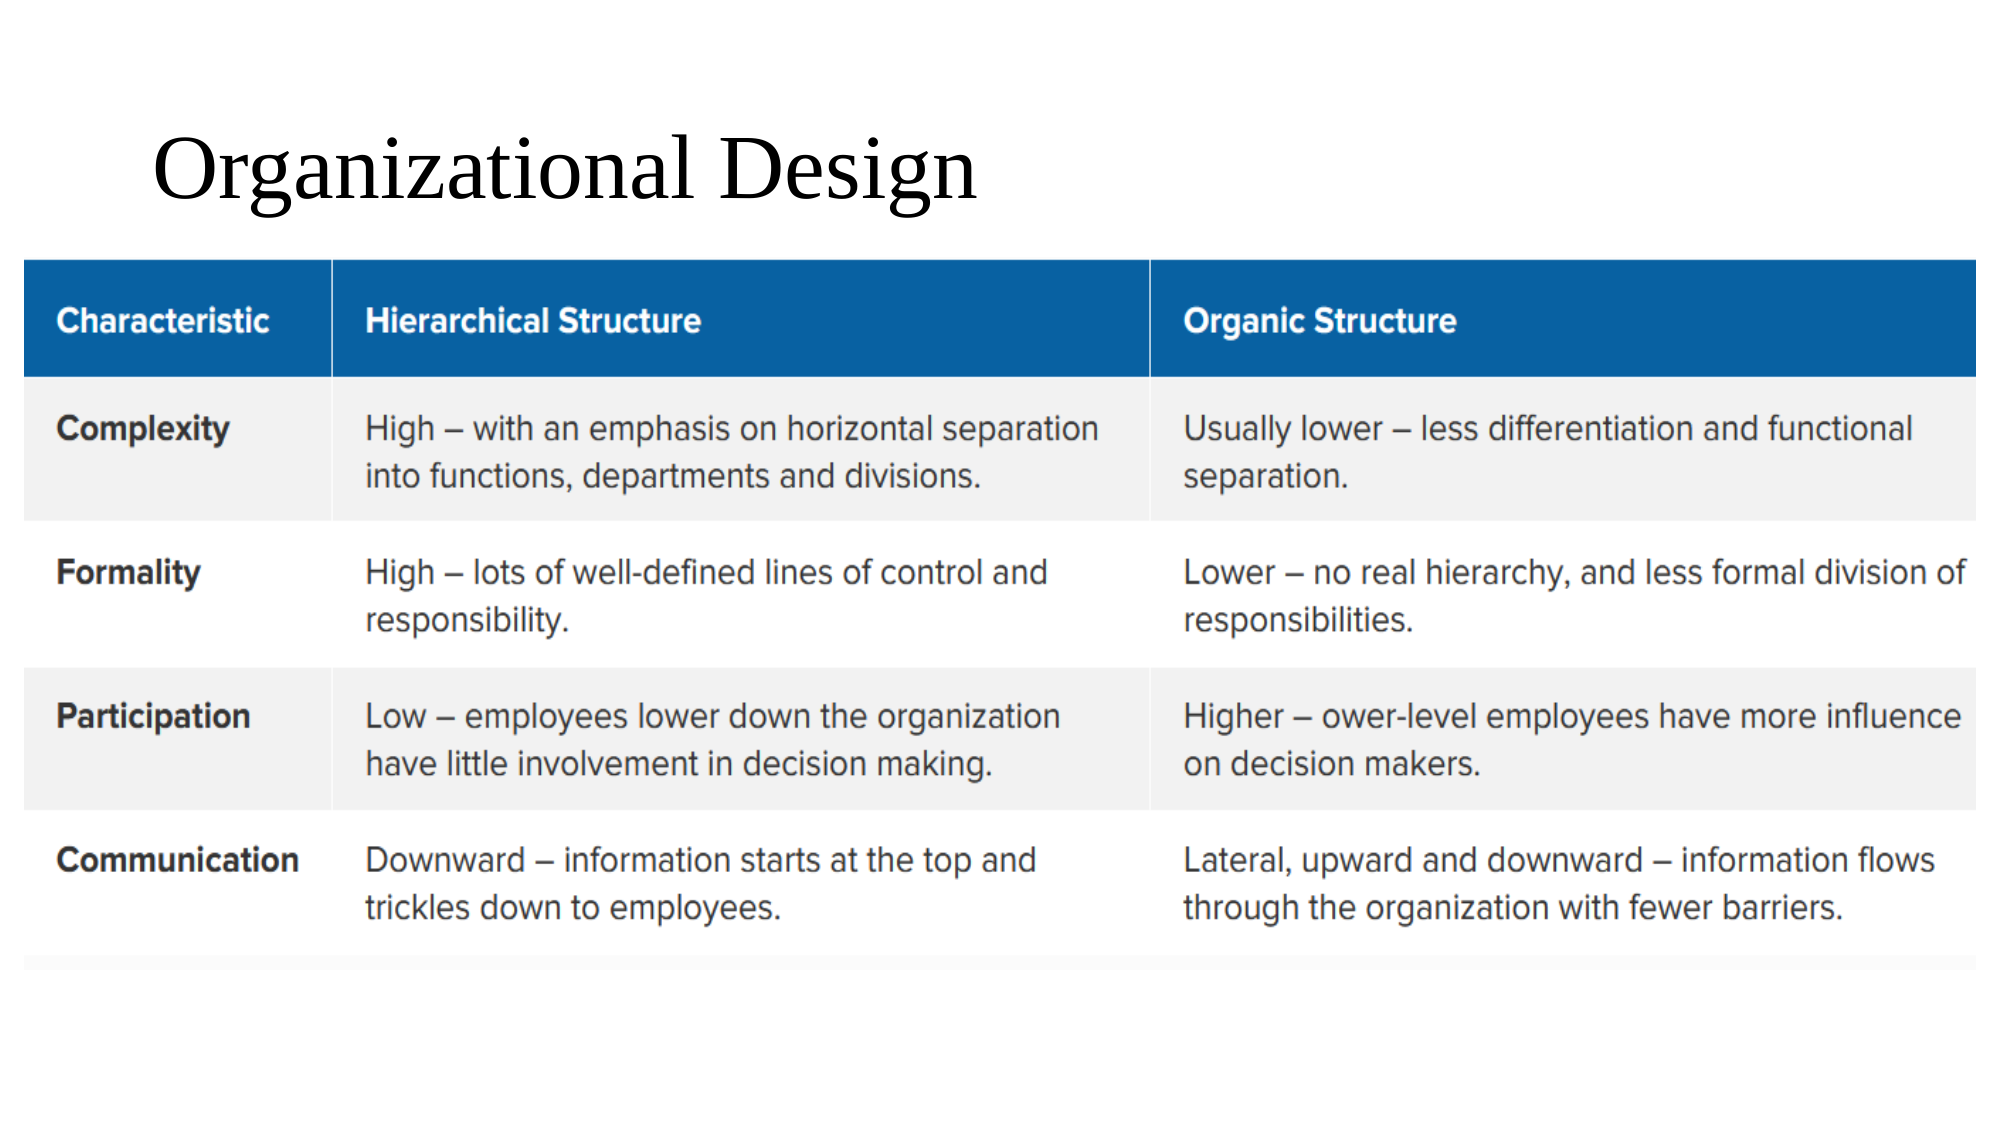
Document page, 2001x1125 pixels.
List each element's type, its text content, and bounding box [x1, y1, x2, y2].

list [24, 257, 1976, 970]
title Organizational Design [137, 59, 1863, 257]
